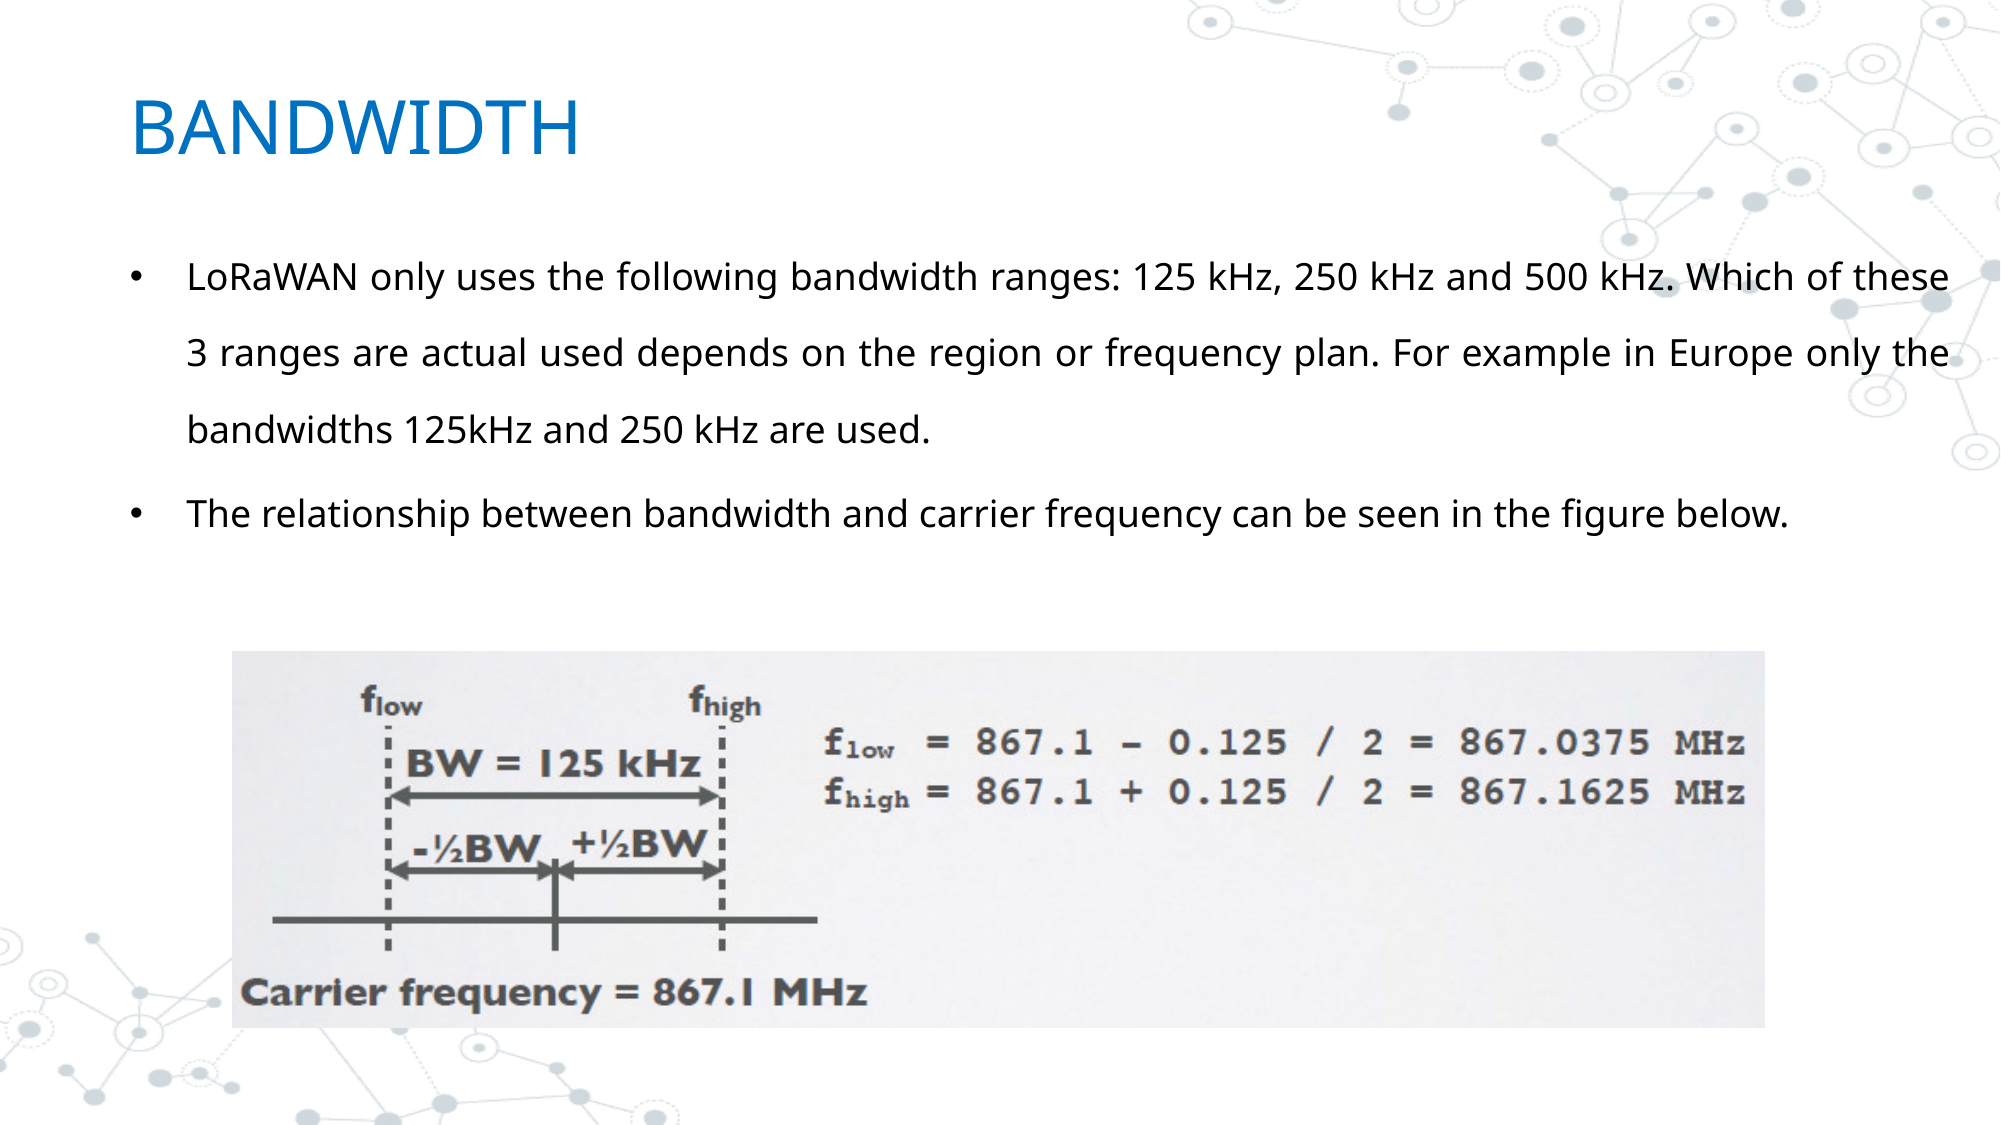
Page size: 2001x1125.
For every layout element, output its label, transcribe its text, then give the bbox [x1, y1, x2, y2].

list LoRaWAN only uses the following bandwidth ranges: 125 kHz, 250 kHz and 500 kHz. Which of these 3 ranges are actual used depends on the region or frequency plan. For example in Europe only the bandwidths 125kHz and 250 kHz are used. The relationship between bandwidth and carrier frequency can be seen in the figure below. [114, 213, 1968, 561]
picture [0, 0, 2001, 1125]
title BANDWIDTH [114, 61, 1968, 187]
